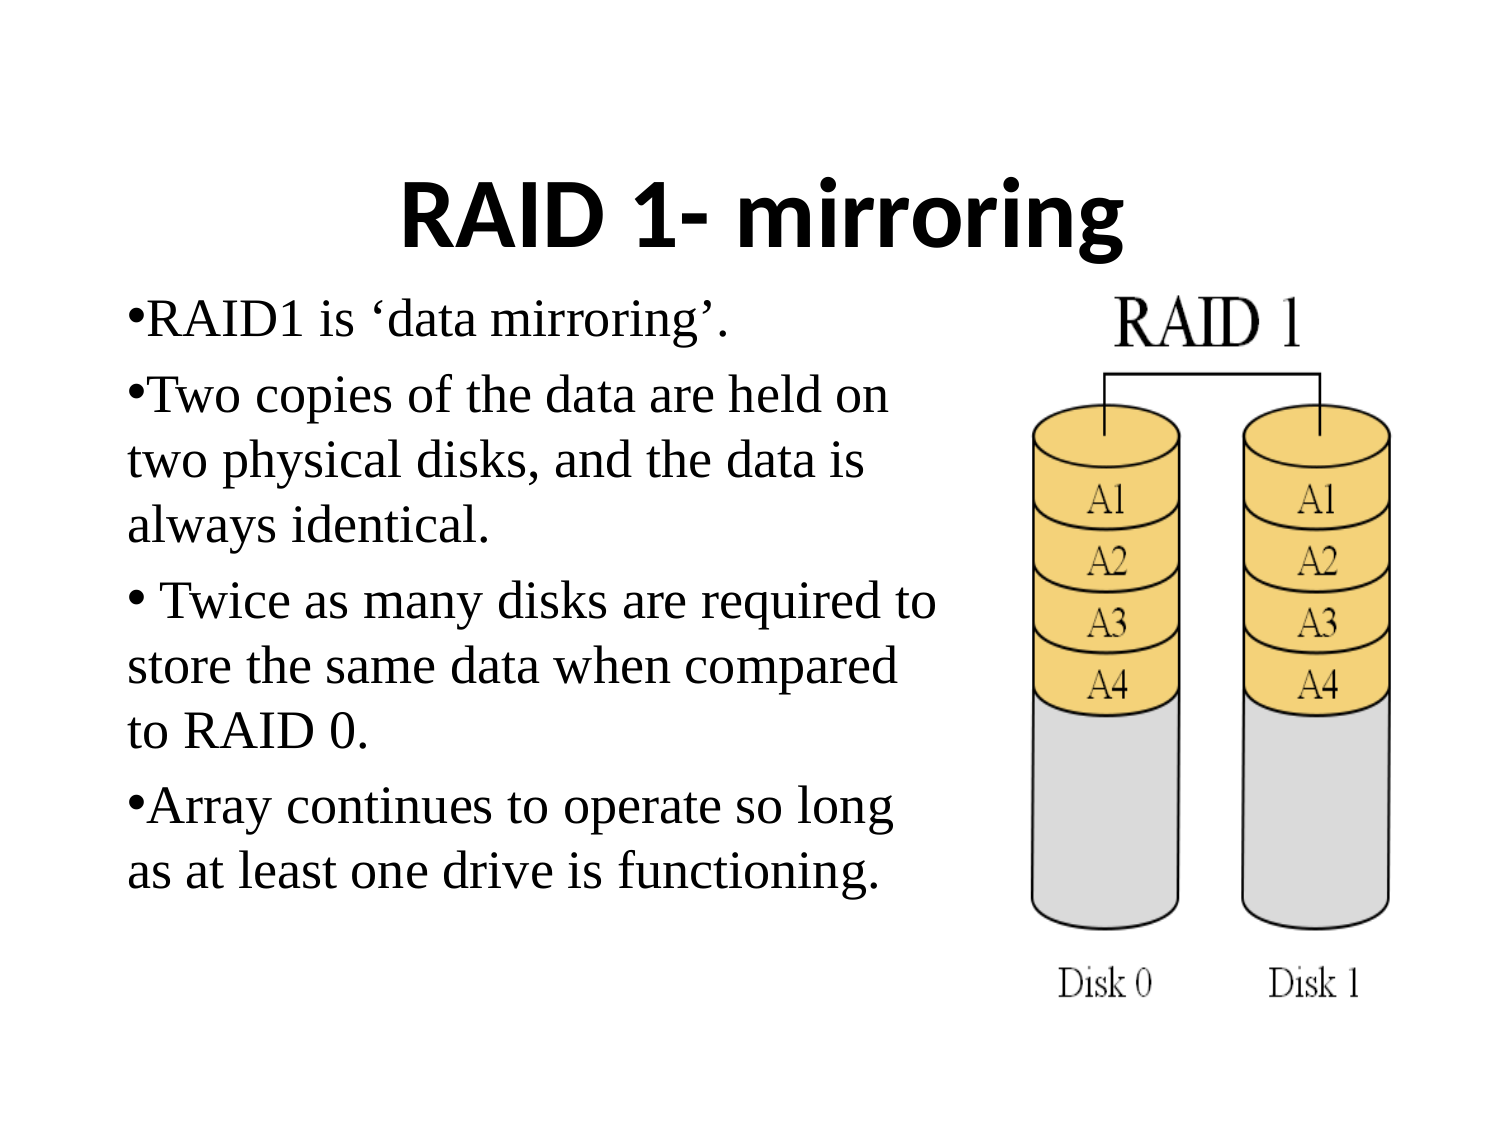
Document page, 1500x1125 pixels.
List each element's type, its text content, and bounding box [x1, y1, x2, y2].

list RAID1 is ‘data mirroring’. Two copies of the data are held on two physical disks, and the data is always identical. Twice as many disks are required to store the same data when compared to RAID 0. Array continues to operate so long as at least one drive is functioning. [112, 275, 963, 1025]
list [1012, 274, 1410, 1026]
title RAID 1- mirroring [112, 84, 1413, 275]
